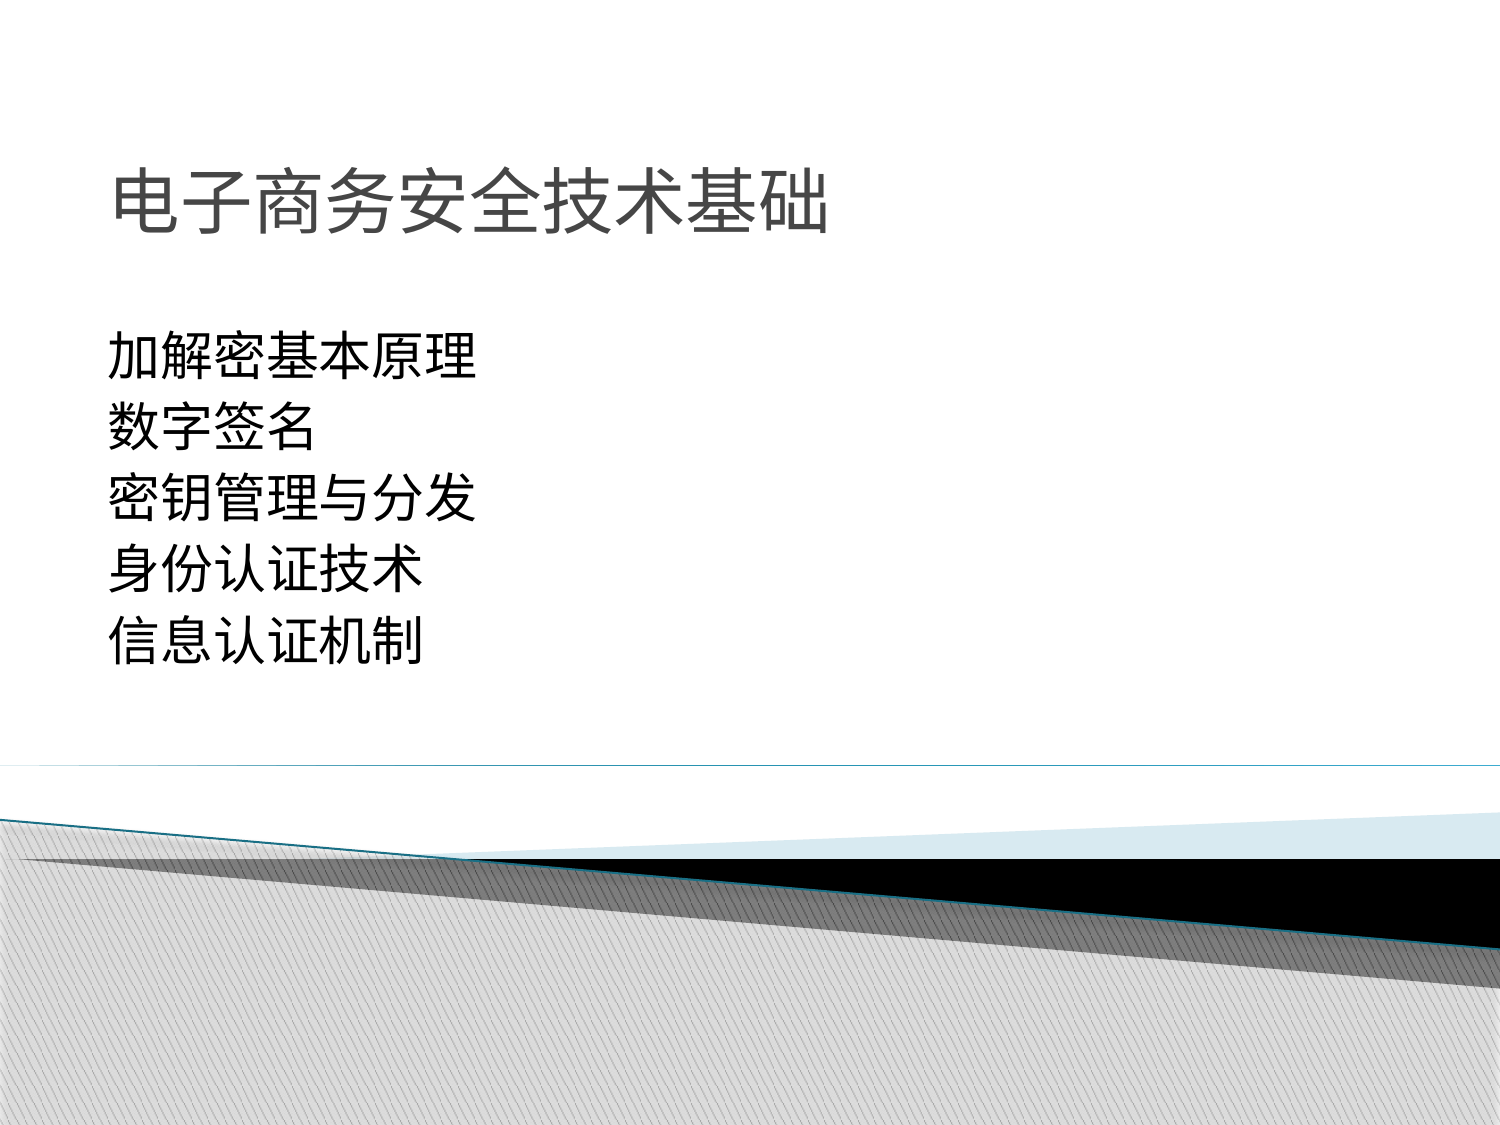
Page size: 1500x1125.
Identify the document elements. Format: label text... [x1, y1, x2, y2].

picture [5, 859, 1500, 989]
subtitle 电子商务安全技术基础 加解密基本原理 数字签名 密钥管理与分发 身份认证技术 信息认证机制 [100, 149, 1363, 681]
